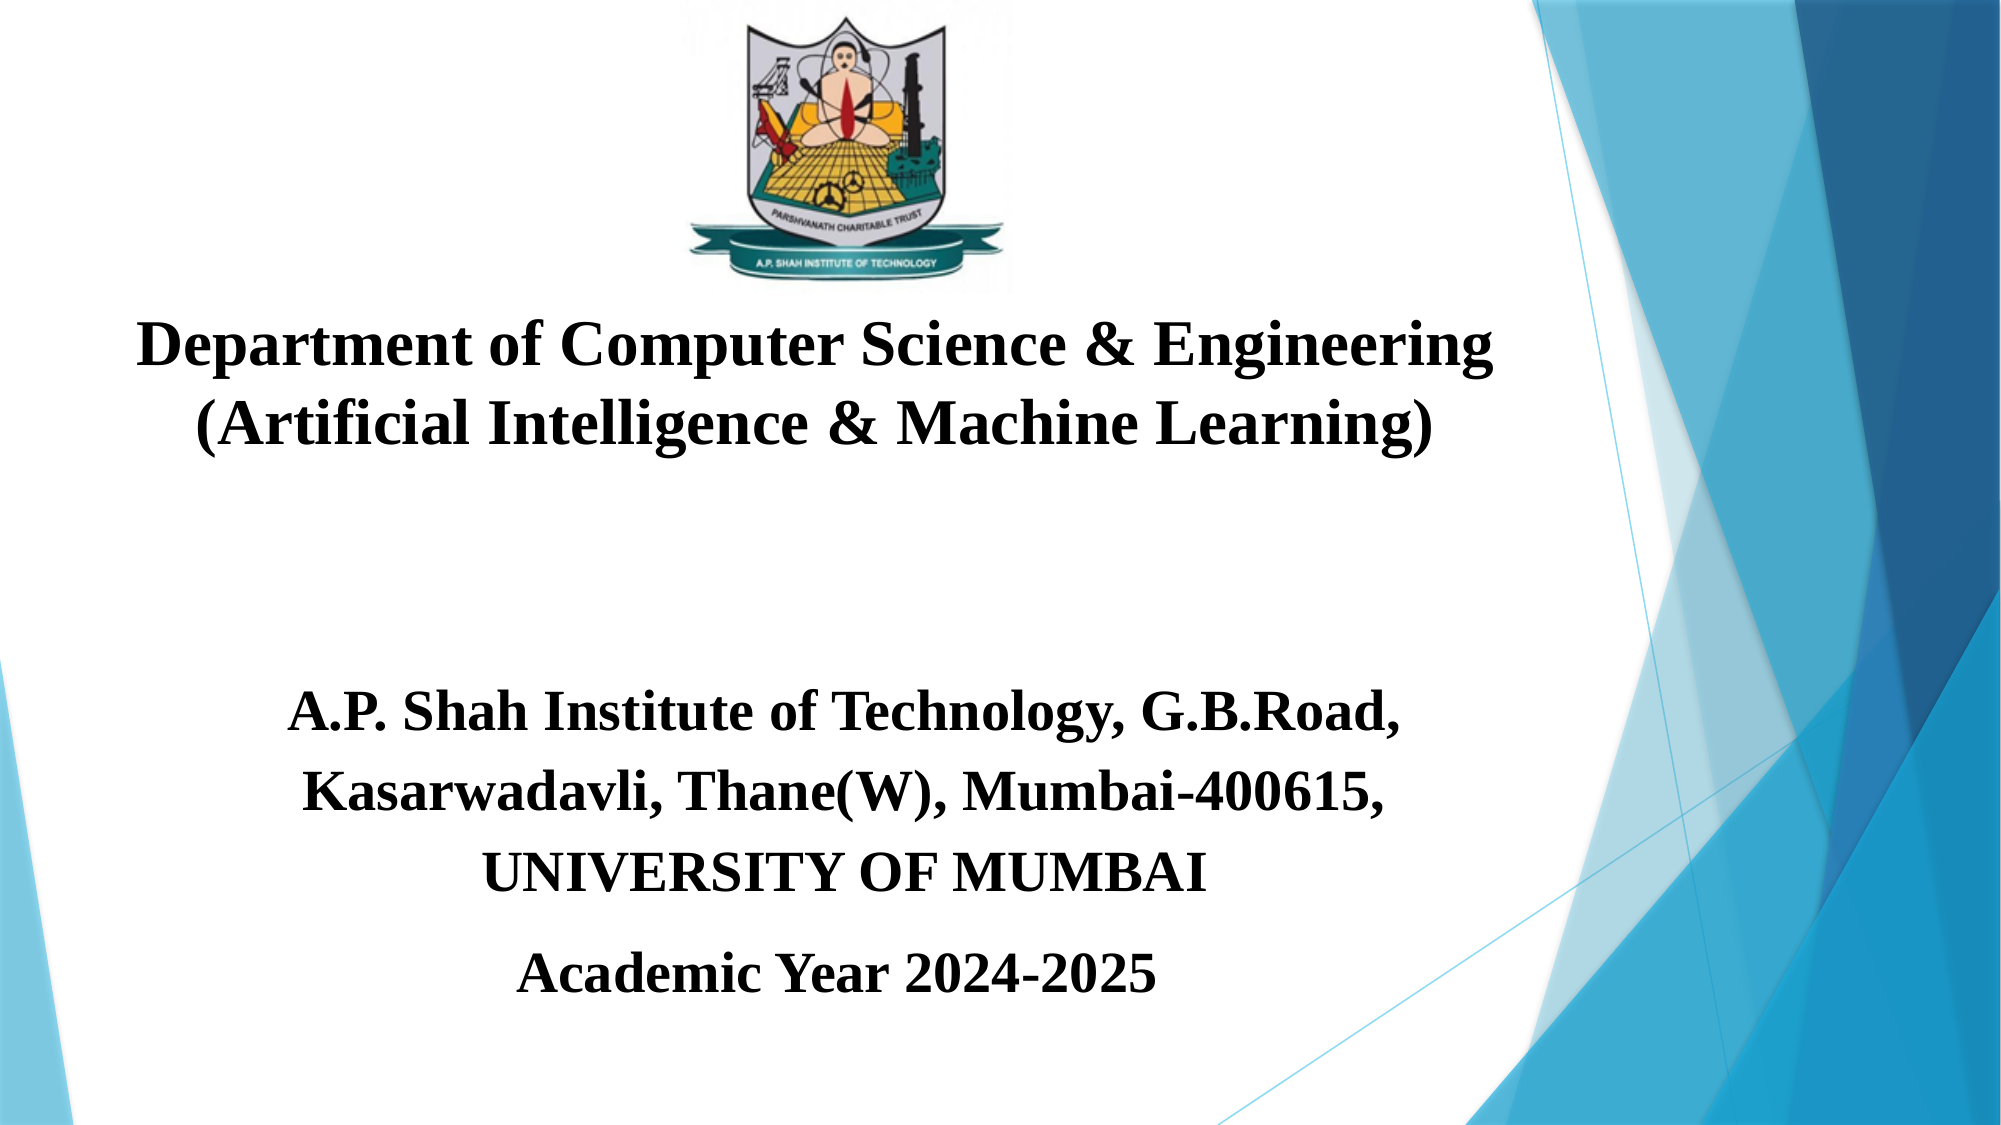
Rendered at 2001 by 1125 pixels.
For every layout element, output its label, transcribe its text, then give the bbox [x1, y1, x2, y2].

picture [680, 0, 1014, 294]
title Department of Computer Science & Engineering (Artificial Intelligence & Machine Learning) [65, 293, 1568, 548]
list A.P. Shah Institute of Technology, G.B.Road, Kasarwadavli, Thane(W), Mumbai-400615, UNIVERSITY OF MUMBAI Academic Year 2024-2025 [111, 654, 1522, 1028]
